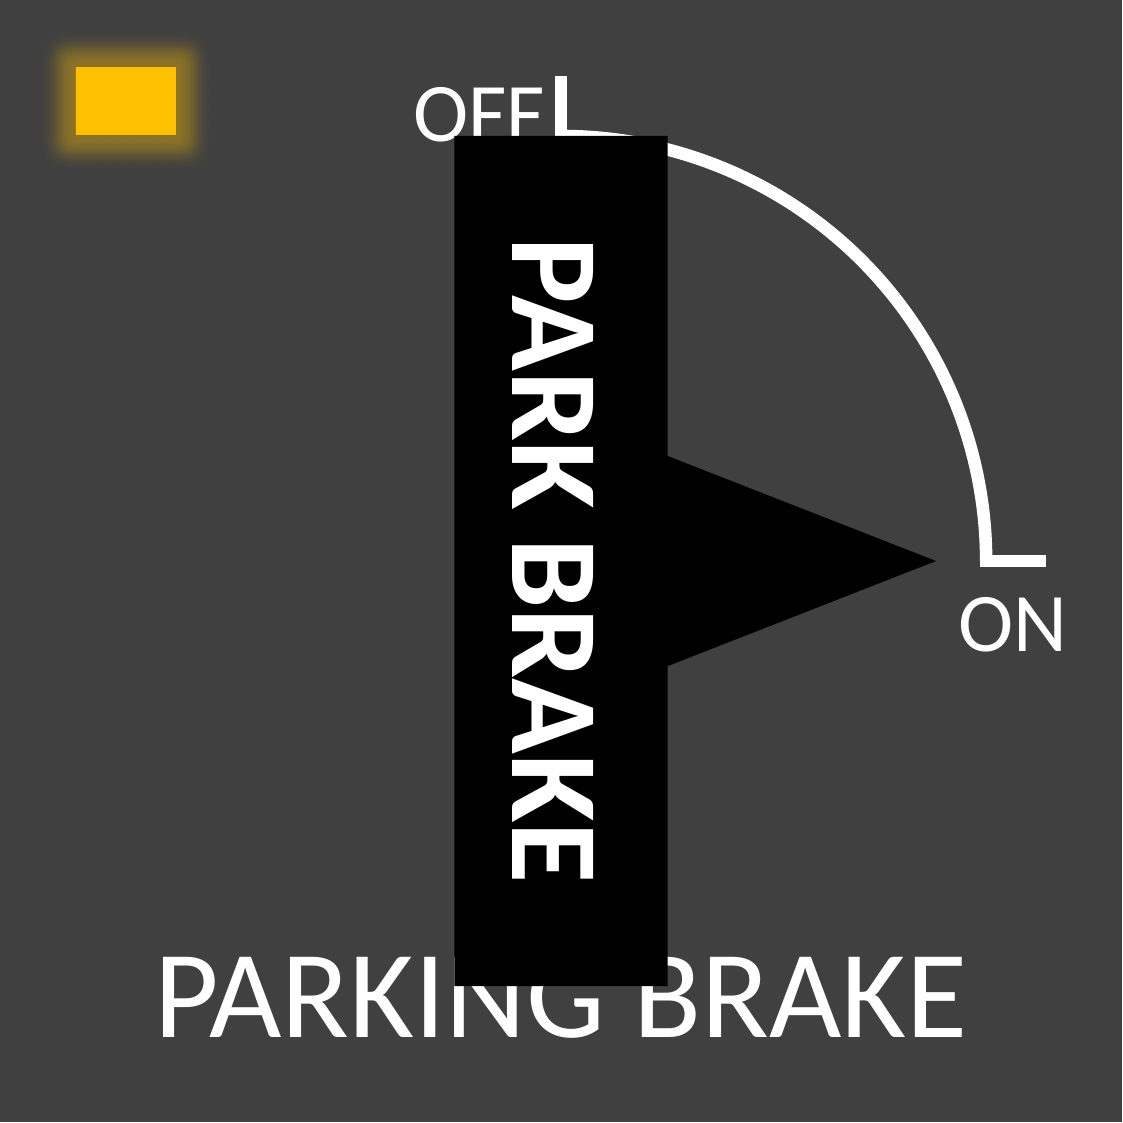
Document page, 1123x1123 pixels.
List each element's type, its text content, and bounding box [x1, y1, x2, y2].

text_box [936, 359, 987, 562]
text_box [75, 66, 177, 136]
text_box PARKING BRAKE [139, 904, 983, 1070]
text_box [454, 135, 936, 987]
text_box ON [943, 561, 1083, 676]
text_box OFF [398, 50, 560, 166]
